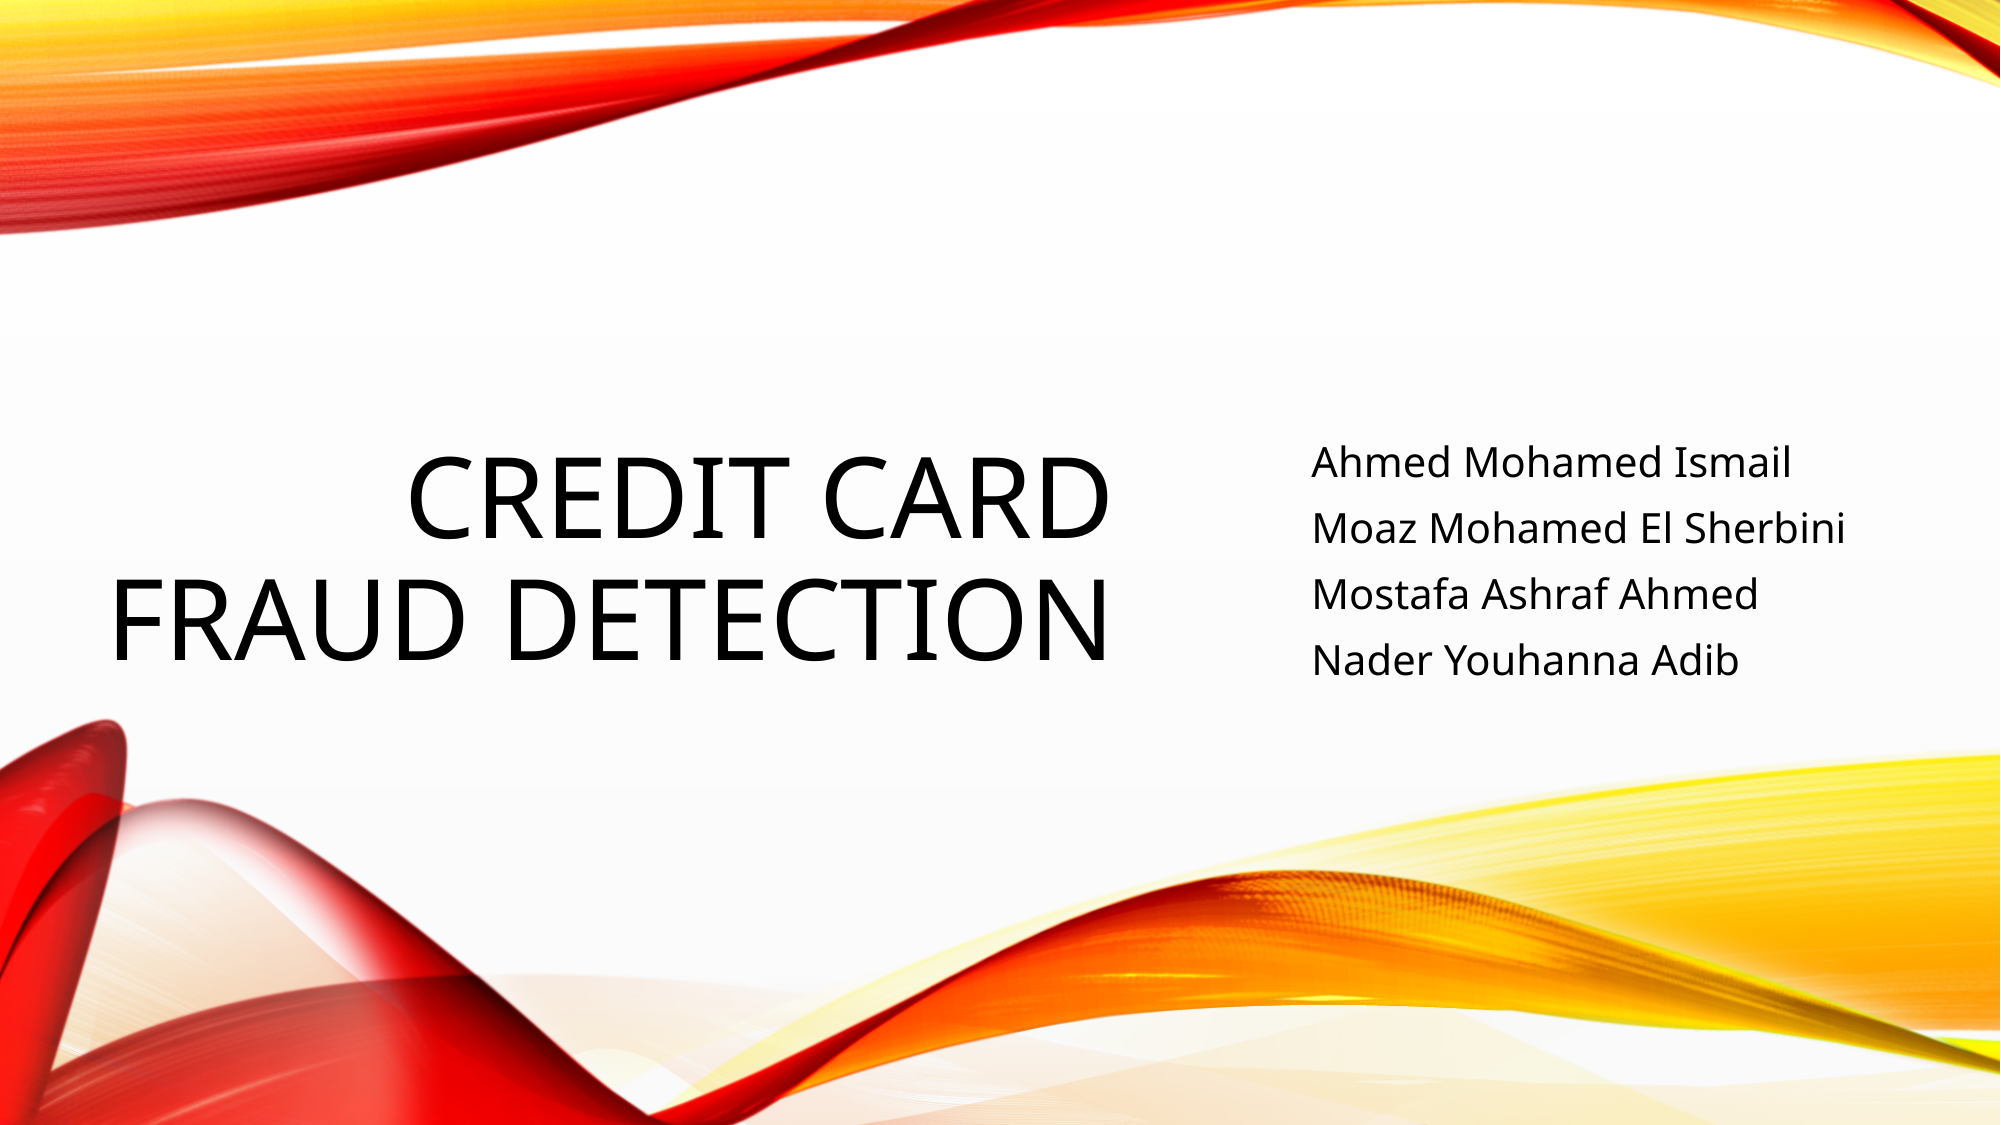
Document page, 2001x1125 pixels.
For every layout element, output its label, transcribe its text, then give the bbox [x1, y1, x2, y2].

title Credit Card Fraud Detection [64, 134, 1131, 992]
picture [0, 717, 2000, 1125]
picture [0, 0, 2000, 237]
subtitle Ahmed Mohamed Ismail Moaz Mohamed El Sherbini Mostafa Ashraf Ahmed Nader Youhanna Adib [1296, 134, 1900, 992]
